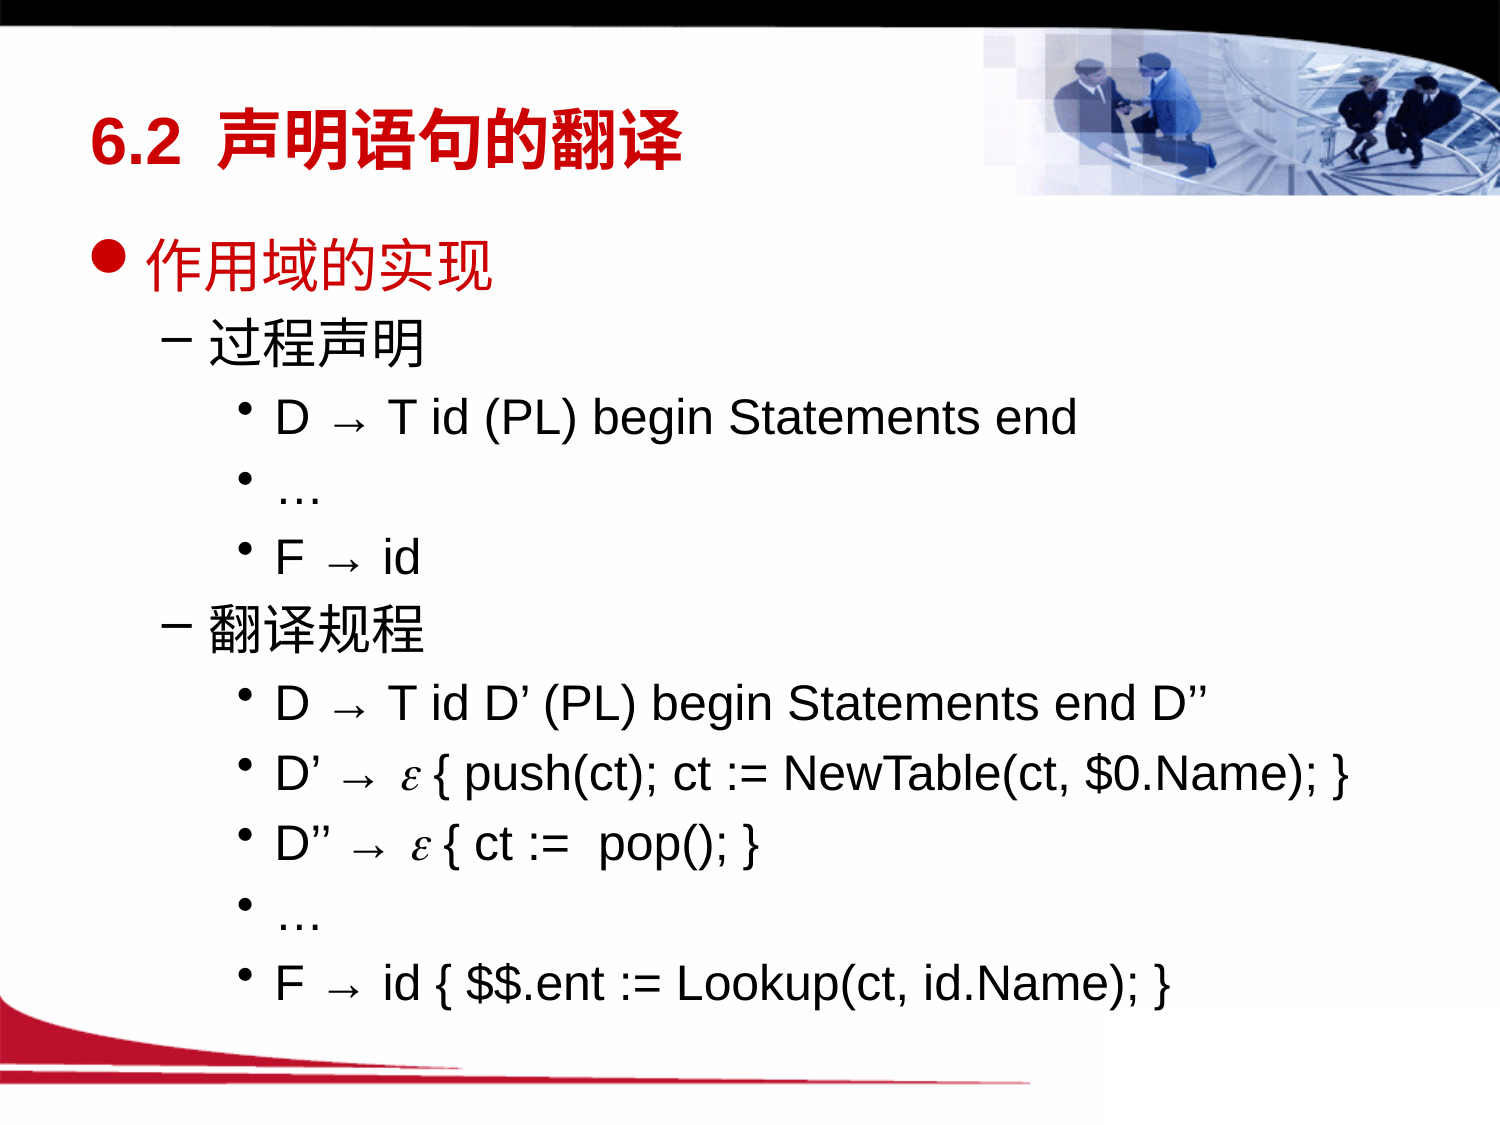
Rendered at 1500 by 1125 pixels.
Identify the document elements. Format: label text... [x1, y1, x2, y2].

list 作用域的实现 过程声明 D → T id (PL) begin Statements end … F → id 翻译规程 D → T id D’ (PL) begin Statements end D’’ D’ → e { push(ct); ct := NewTable(ct, $0.Name); } D’’ → e { ct := pop(); } … F → id { $$.ent := Lookup(ct, id.Name); } [71, 221, 1422, 1076]
picture [0, 0, 1500, 1125]
title 6.2 声明语句的翻译 [75, 75, 1013, 200]
